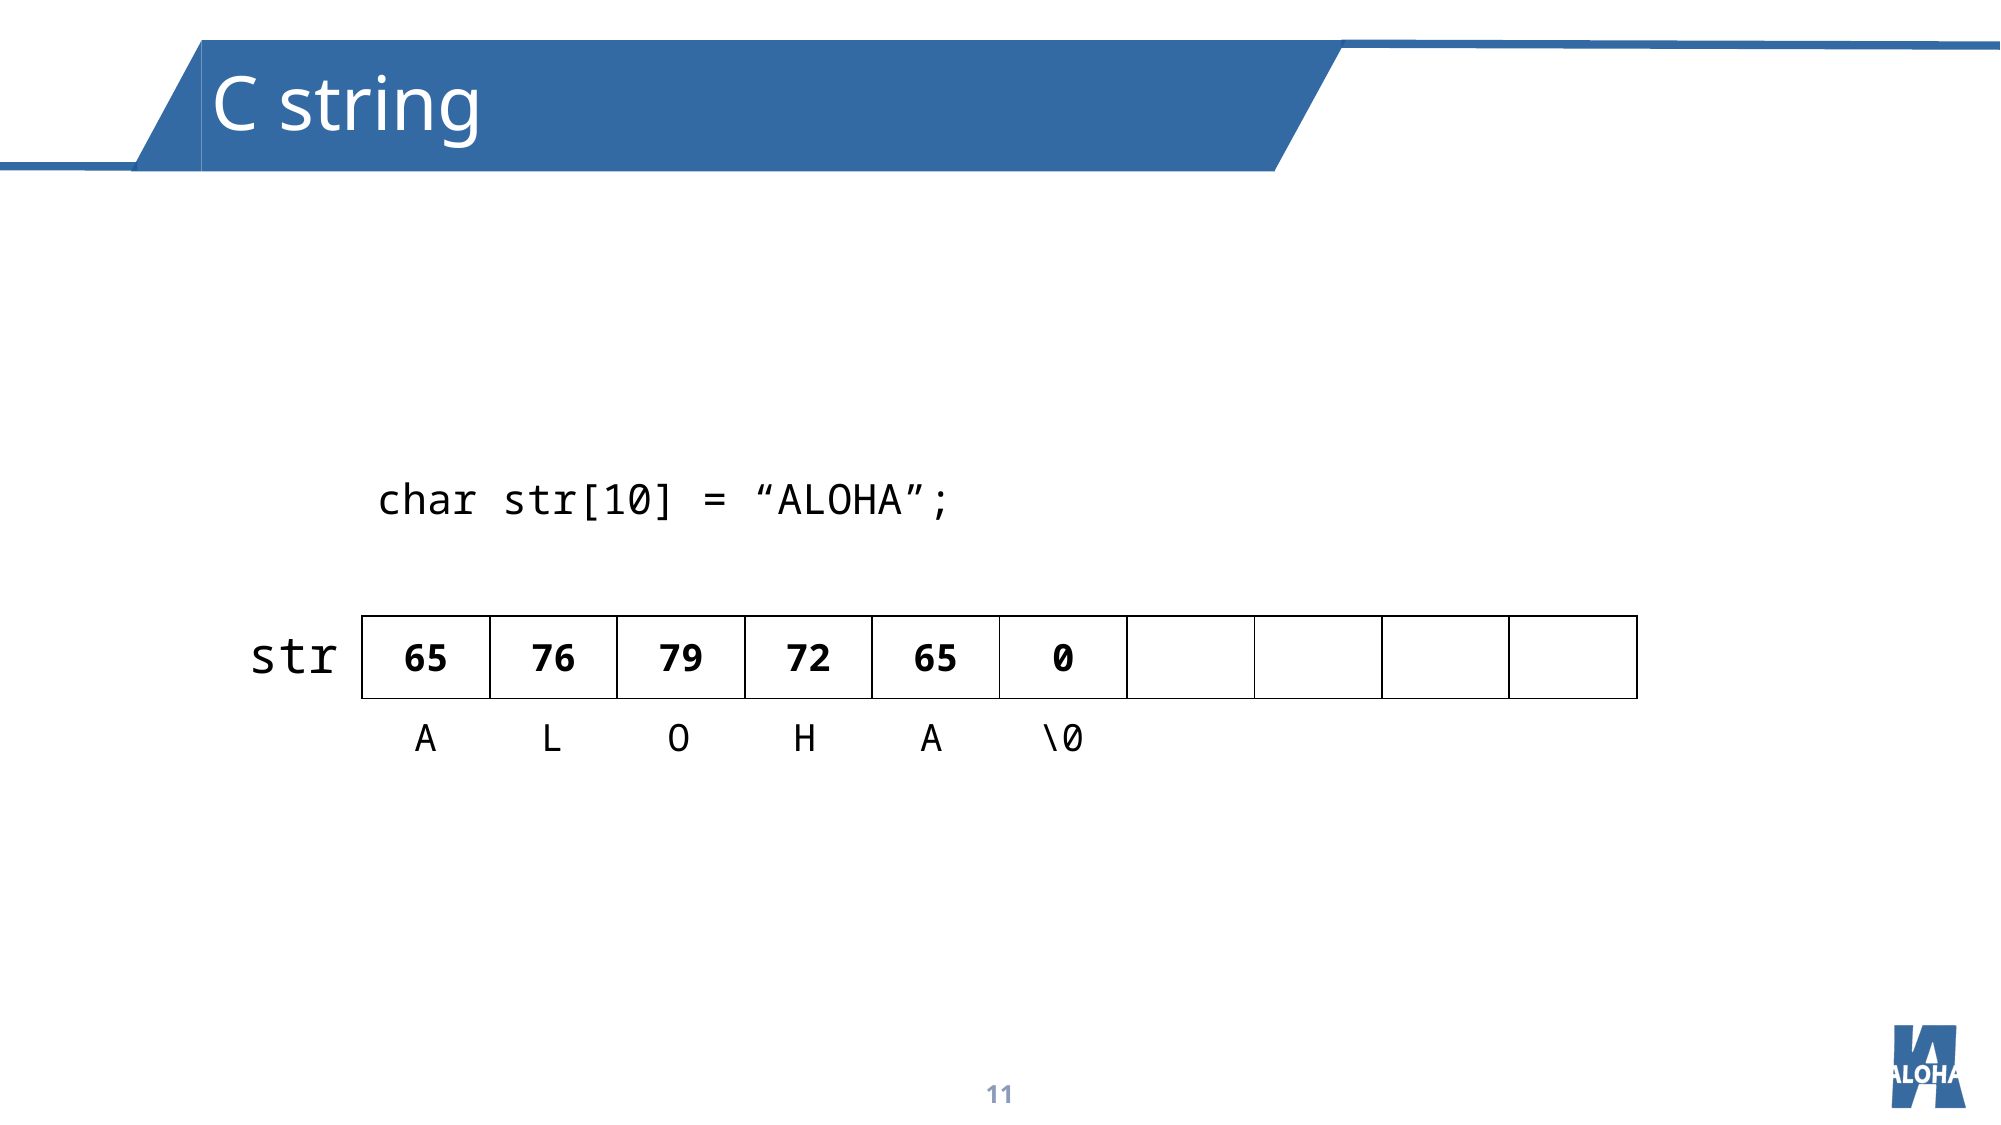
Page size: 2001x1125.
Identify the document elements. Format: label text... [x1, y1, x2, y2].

table_header 79 [618, 617, 744, 698]
text_box L [522, 706, 583, 766]
text_box str [233, 616, 381, 691]
text_box O [648, 706, 709, 766]
text_box H [774, 706, 835, 766]
table_header [1510, 617, 1636, 698]
table_header [1383, 617, 1508, 698]
text_box A [395, 706, 456, 766]
text_box char str[10] = “ALOHA”; [362, 465, 1030, 531]
table_header [1255, 617, 1381, 698]
table_header 72 [746, 617, 871, 698]
table_header 65 [363, 617, 489, 698]
table_header 0 [1000, 617, 1126, 698]
picture [1853, 1006, 2000, 1125]
table_header [1128, 617, 1254, 698]
text_box \0 [1007, 706, 1117, 766]
text_box A [901, 706, 962, 766]
slide_number 11 [774, 1065, 1225, 1125]
table_header 76 [491, 617, 616, 698]
table_header 65 [873, 617, 999, 698]
list C string [196, 45, 1270, 168]
